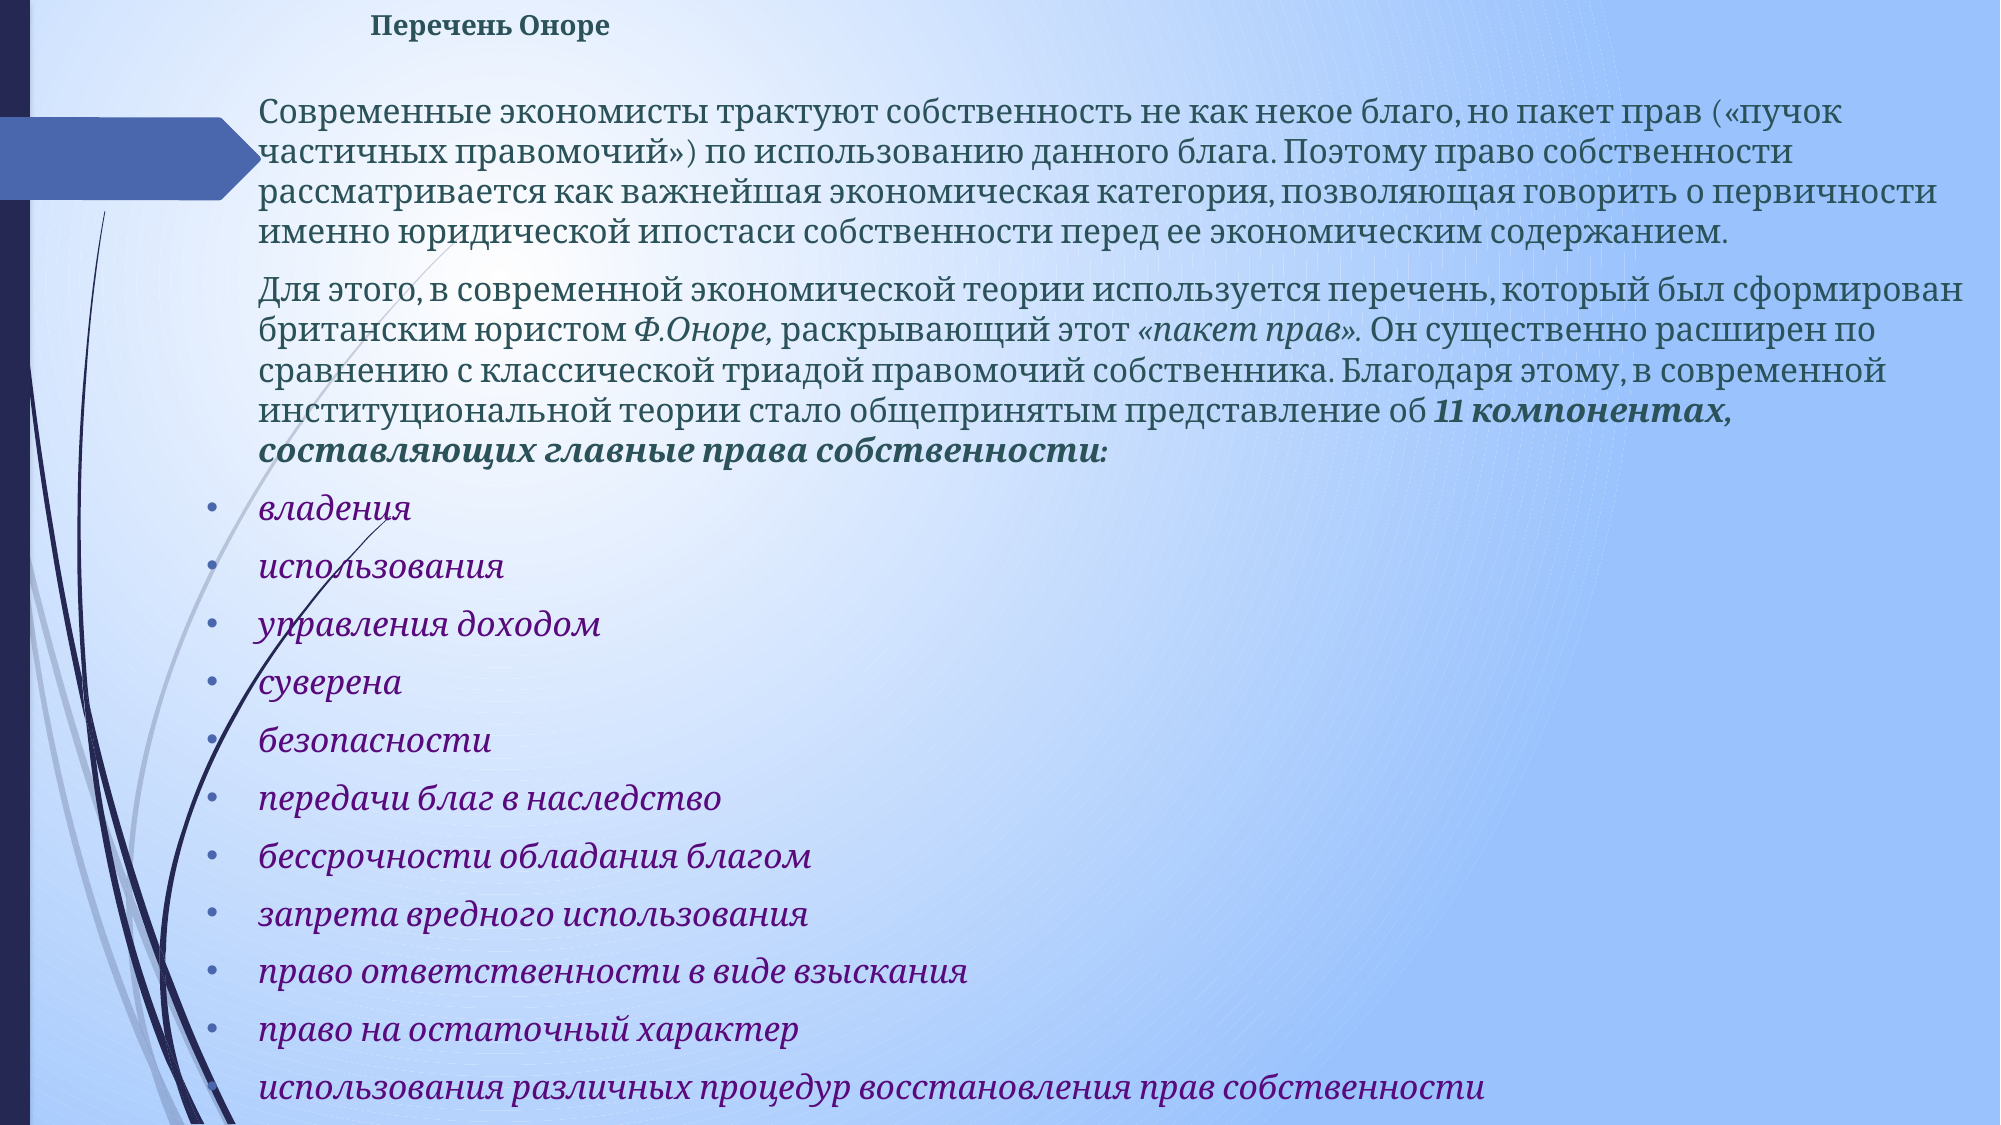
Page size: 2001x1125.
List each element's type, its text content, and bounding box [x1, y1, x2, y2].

title Перечень Оноре [355, 0, 1888, 82]
list Современные экономисты трактуют собственность не как некое благо, но пакет прав («пучок частичных правомочий») по использованию данного блага. Поэтому право собственности рассматривается как важнейшая экономическая категория, позволяющая говорить о первичности именно юридической ипостаси собственности перед ее экономическим содержанием. Для этого, в современной экономической теории используется перечень, который был сформирован британским юристом Ф.Оноре, раскрывающий этот «пакет прав». Он существенно расширен по сравнению с классической триадой правомочий собственника. Благодаря этому, в современной институциональной теории стало общепринятым представление об 11 компонентах, составляющих главные права собственности: владения использования управления доходом суверена безопасности передачи благ в наследство бессрочности обладания благом запрета вредного использования право ответственности в виде взыскания право на остаточный характер использования различных процедур восстановления прав собственности [191, 82, 2000, 1125]
